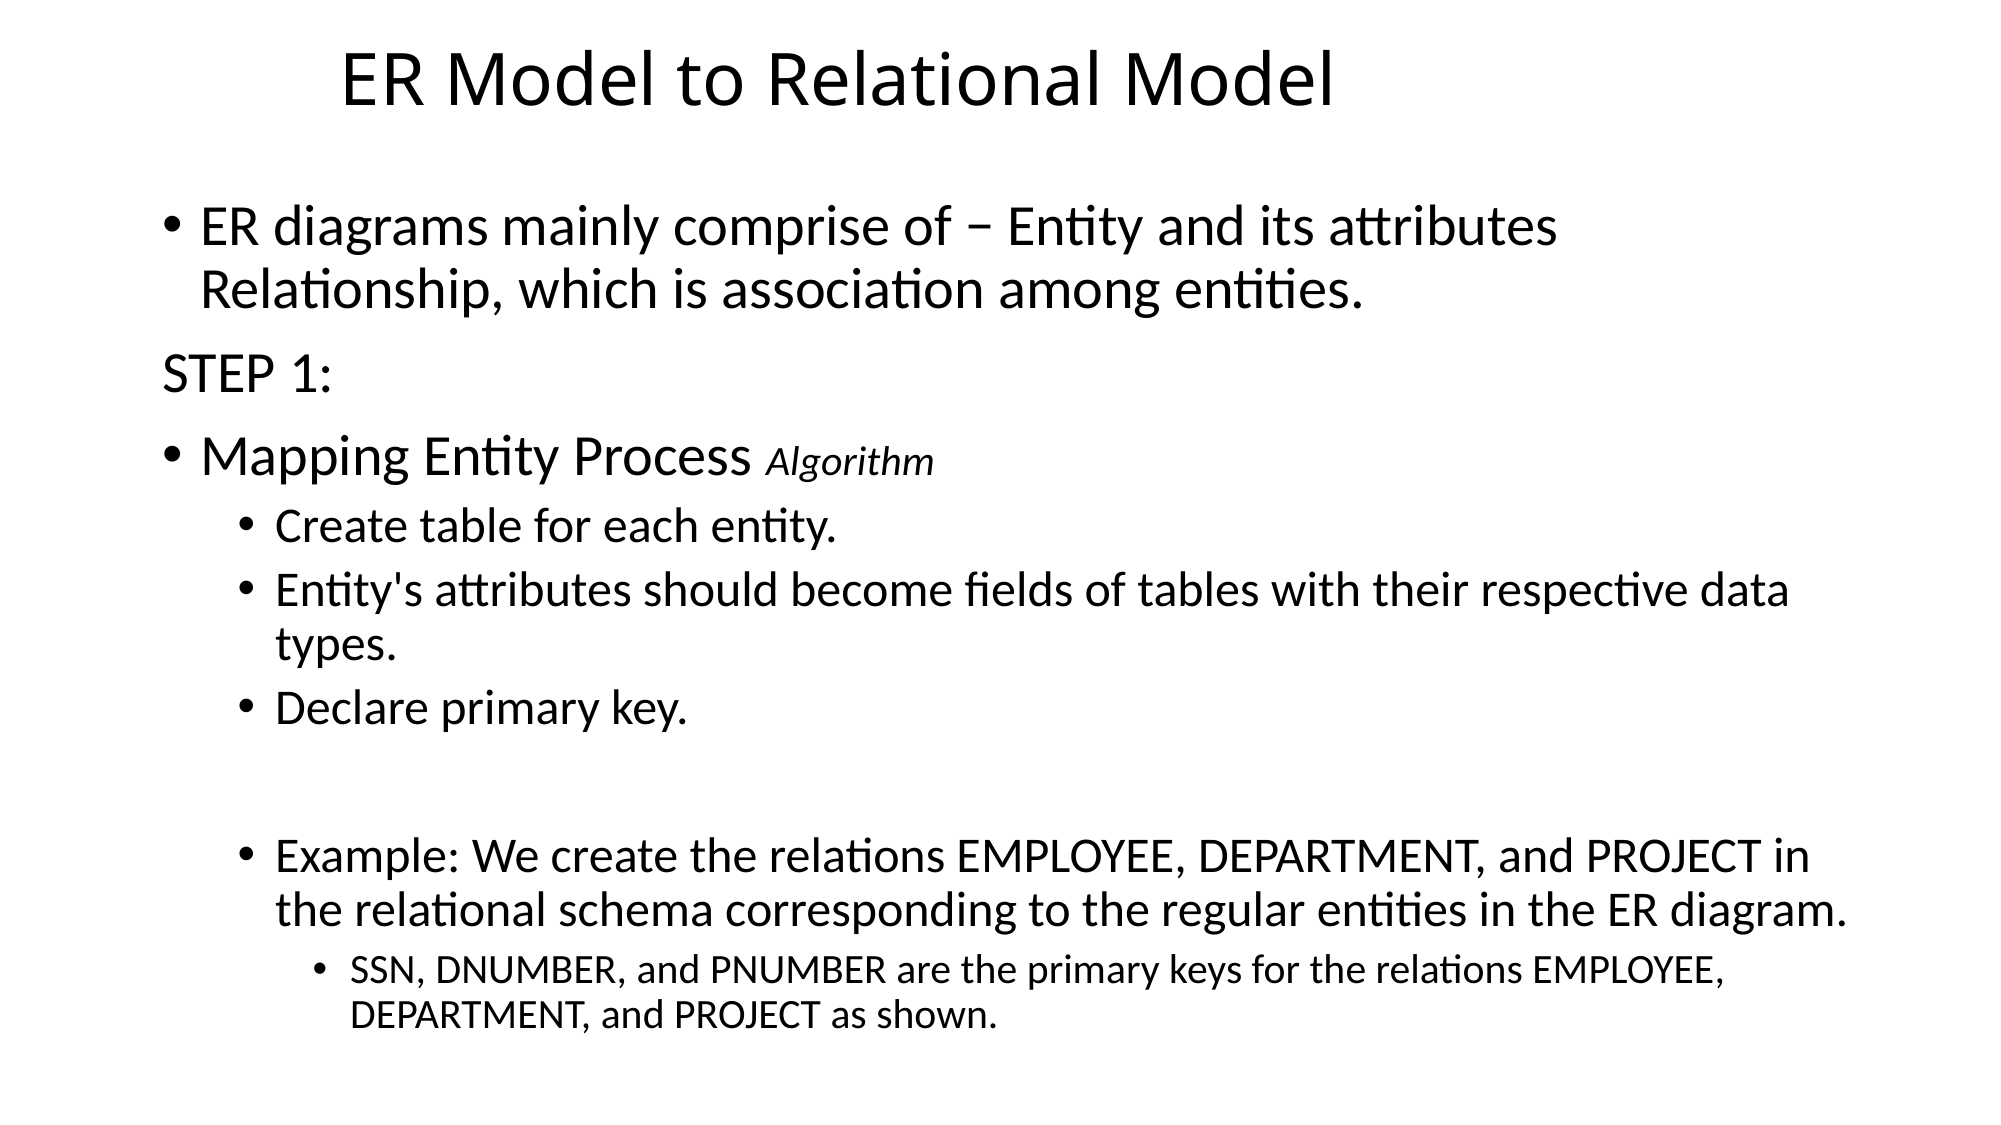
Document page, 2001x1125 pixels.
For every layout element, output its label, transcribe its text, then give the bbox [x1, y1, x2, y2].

title ER Model to Relational Model [324, 35, 1675, 129]
list ER diagrams mainly comprise of − Entity and its attributes Relationship, which is association among entities. STEP 1: Mapping Entity Process Algorithm Create table for each entity. Entity's attributes should become fields of tables with their respective data types. Declare primary key. Example: We create the relations EMPLOYEE, DEPARTMENT, and PROJECT in the relational schema corresponding to the regular entities in the ER diagram. SSN, DNUMBER, and PNUMBER are the primary keys for the relations EMPLOYEE, DEPARTMENT, and PROJECT as shown. [147, 187, 1872, 1090]
